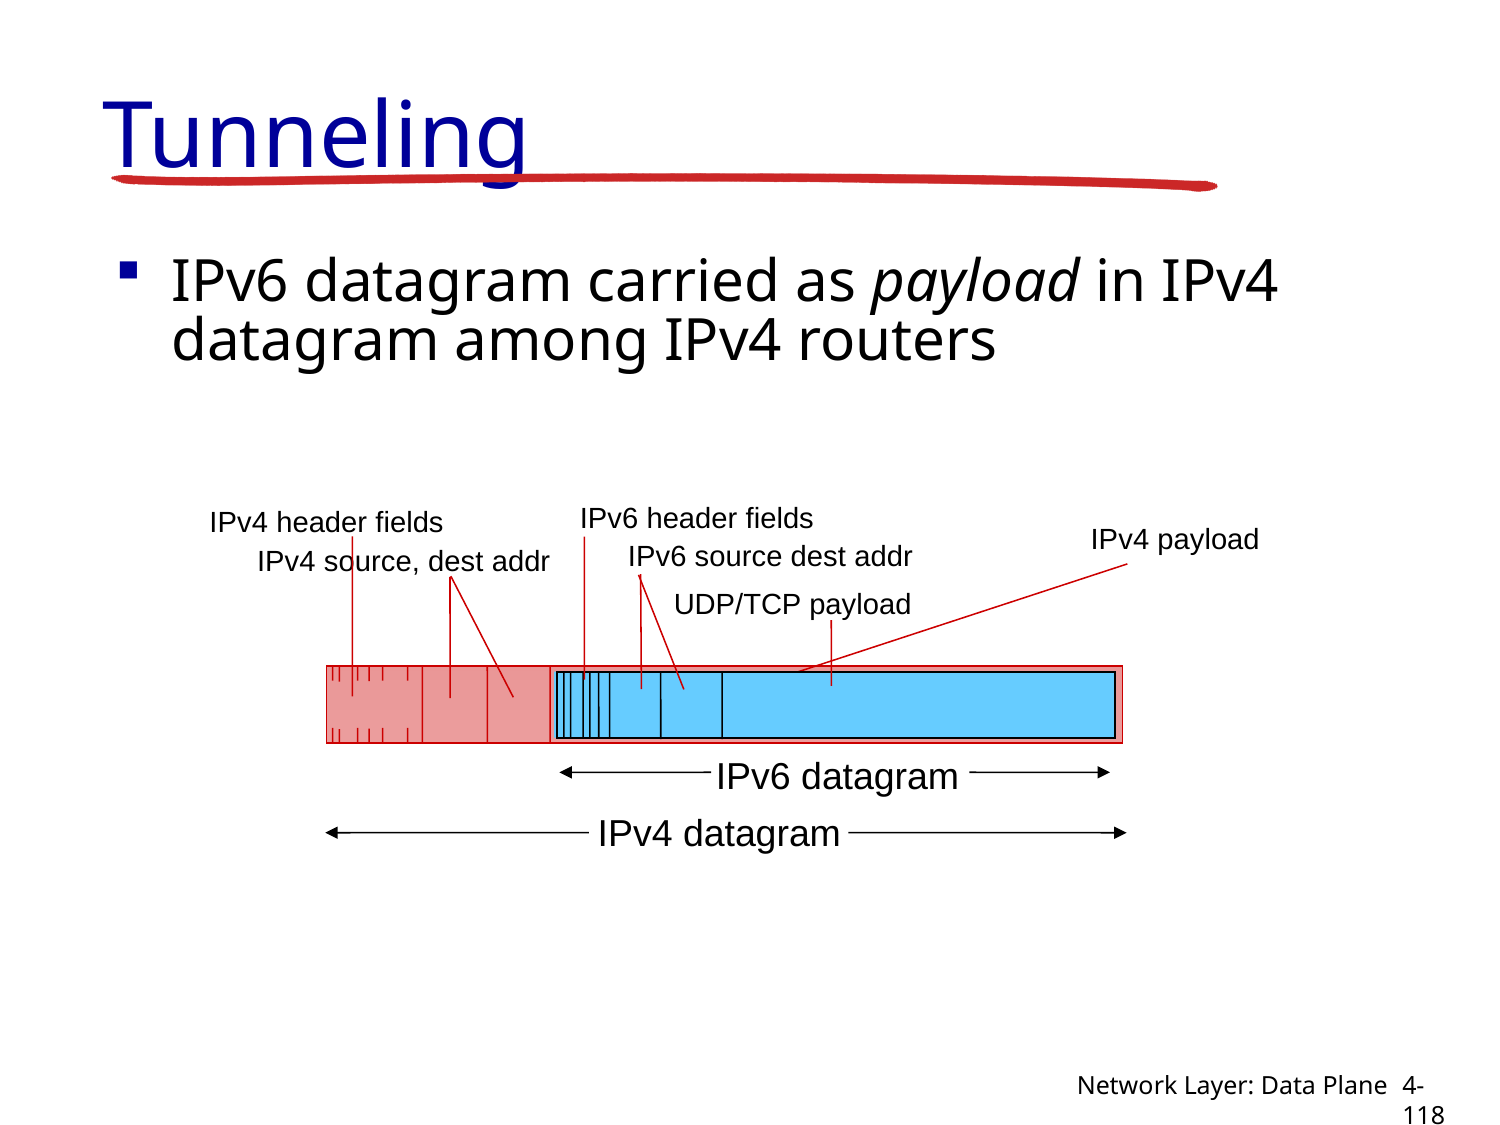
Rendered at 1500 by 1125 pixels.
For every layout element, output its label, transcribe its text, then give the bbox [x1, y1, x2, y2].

list IPv6 datagram carried as payload in IPv4 datagram among IPv4 routers [100, 246, 1455, 655]
slide_number 4-118 [1386, 1061, 1480, 1108]
picture [105, 167, 1232, 197]
text_box IPv4 datagram [582, 801, 857, 862]
text_box [848, 826, 1127, 839]
text_box IPv6 datagram [701, 752, 975, 805]
text_box IPv4 source, dest addr [353, 534, 551, 585]
text_box [969, 766, 1110, 779]
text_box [326, 665, 553, 744]
text_box IPv4 header fields [194, 496, 468, 547]
text_box [559, 766, 712, 779]
text_box [325, 826, 589, 839]
footer Network Layer: Data Plane [1045, 1062, 1404, 1102]
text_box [556, 496, 1116, 740]
text_box IPv4 source, dest addr [242, 547, 352, 585]
title Tunneling [87, 37, 1363, 225]
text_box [1119, 704, 1123, 744]
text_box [1121, 512, 1284, 695]
